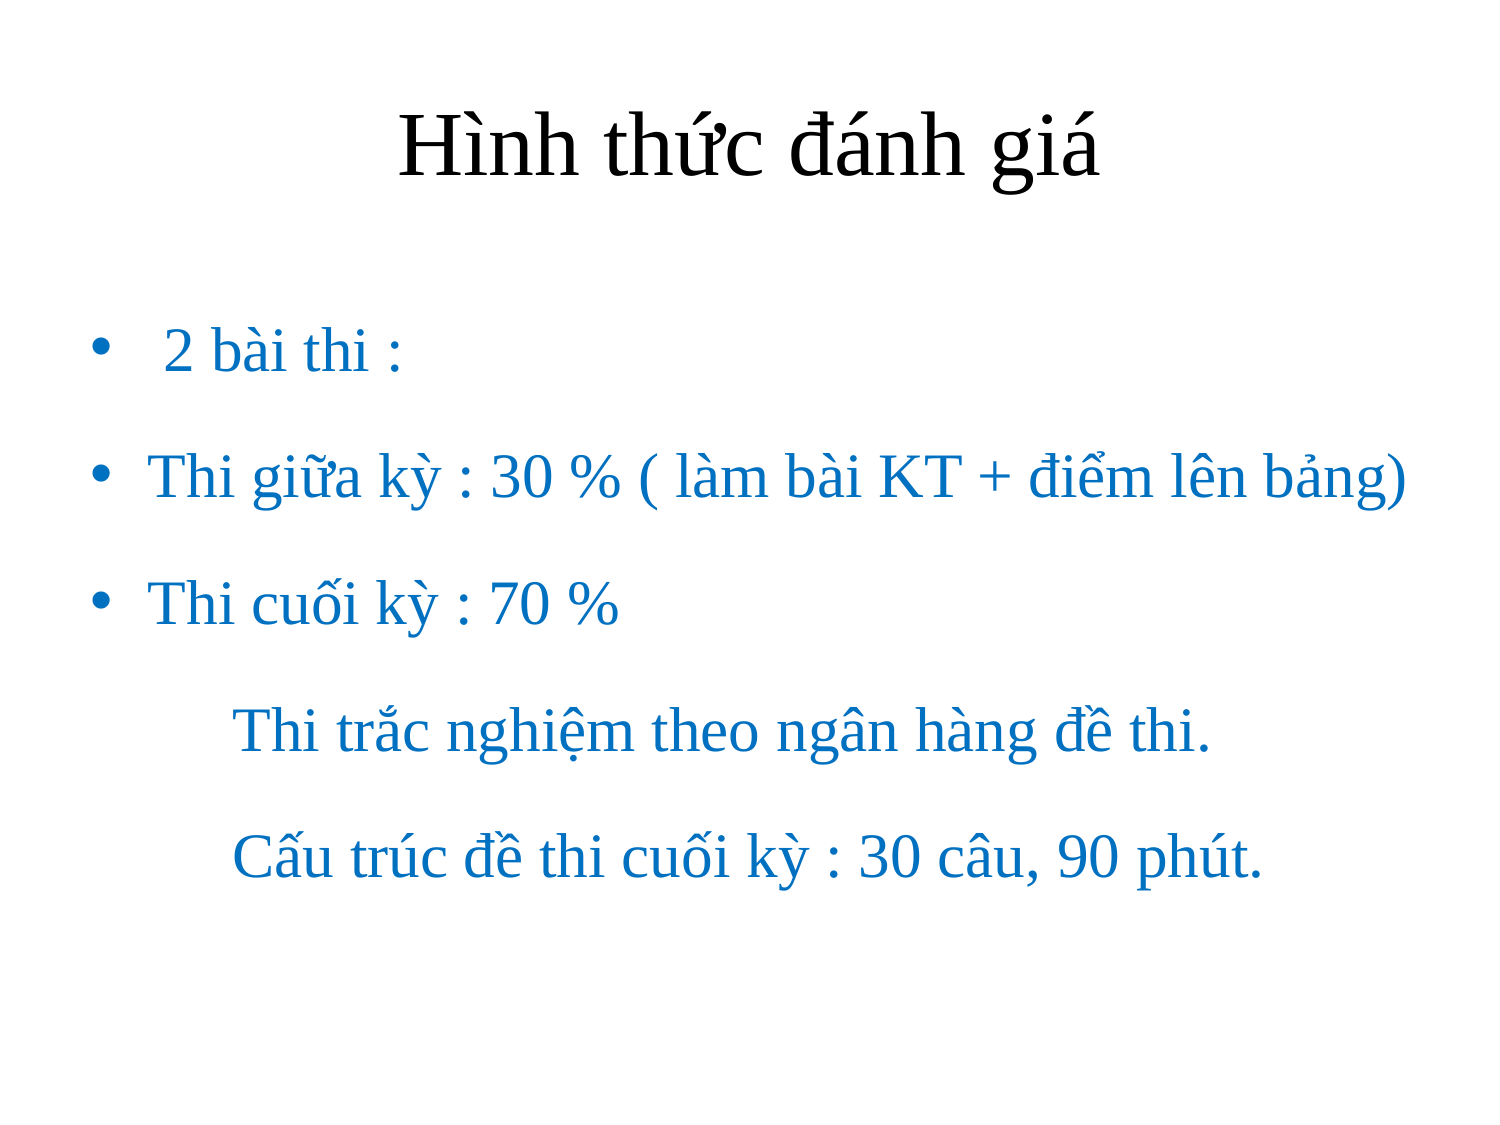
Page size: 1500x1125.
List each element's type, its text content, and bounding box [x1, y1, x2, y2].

title Hình thức đánh giá [75, 45, 1425, 233]
list 2 bài thi : Thi giữa kỳ : 30 % ( làm bài KT + điểm lên bảng) Thi cuối kỳ : 70 % Thi trắc nghiệm theo ngân hàng đề thi. Cấu trúc đề thi cuối kỳ : 30 câu, 90 phút. [75, 262, 1425, 1005]
